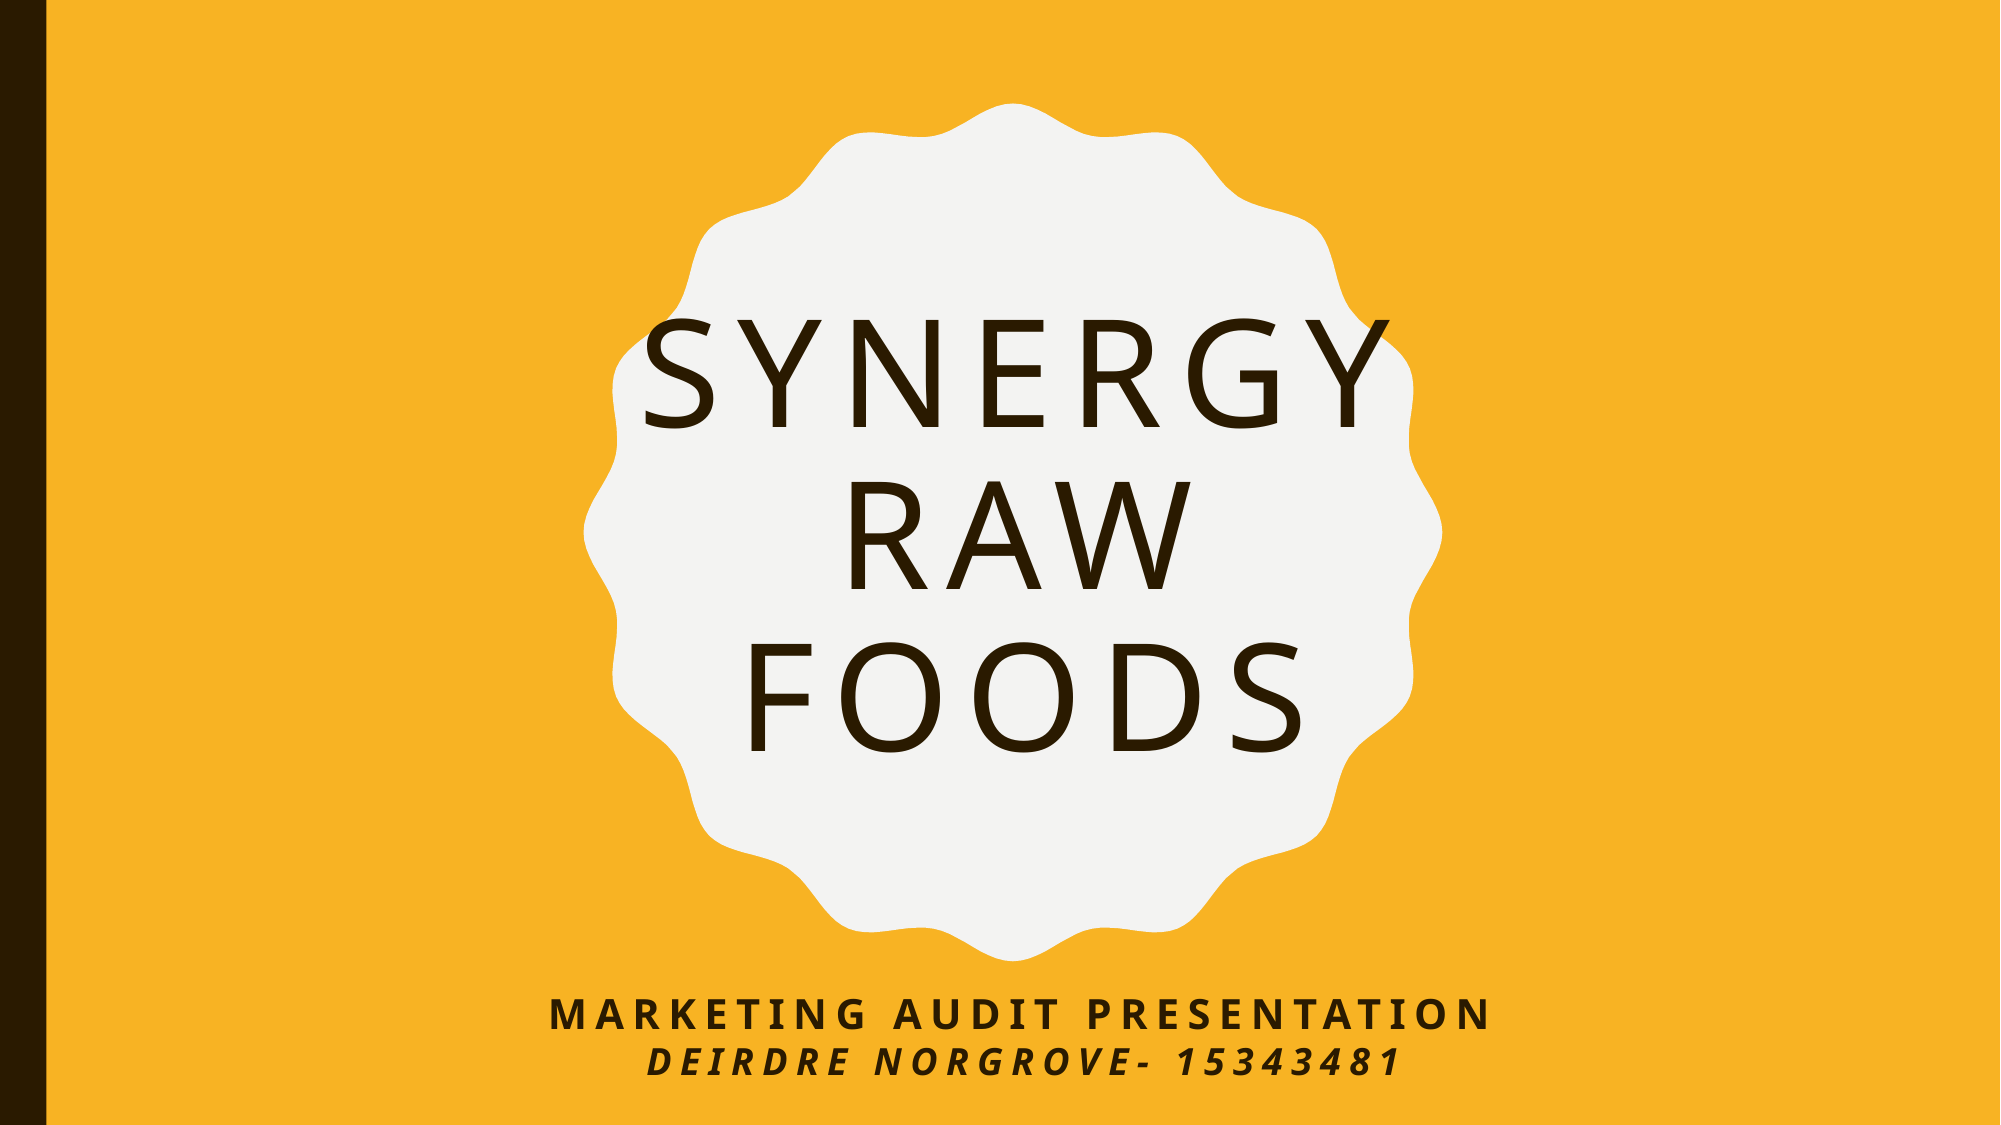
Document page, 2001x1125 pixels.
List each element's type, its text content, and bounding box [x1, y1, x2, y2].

subtitle Marketing Audit Presentation Deirdre Norgrove- 15343481 [363, 980, 1684, 1103]
title Synergy Raw Foods [176, 180, 1870, 902]
